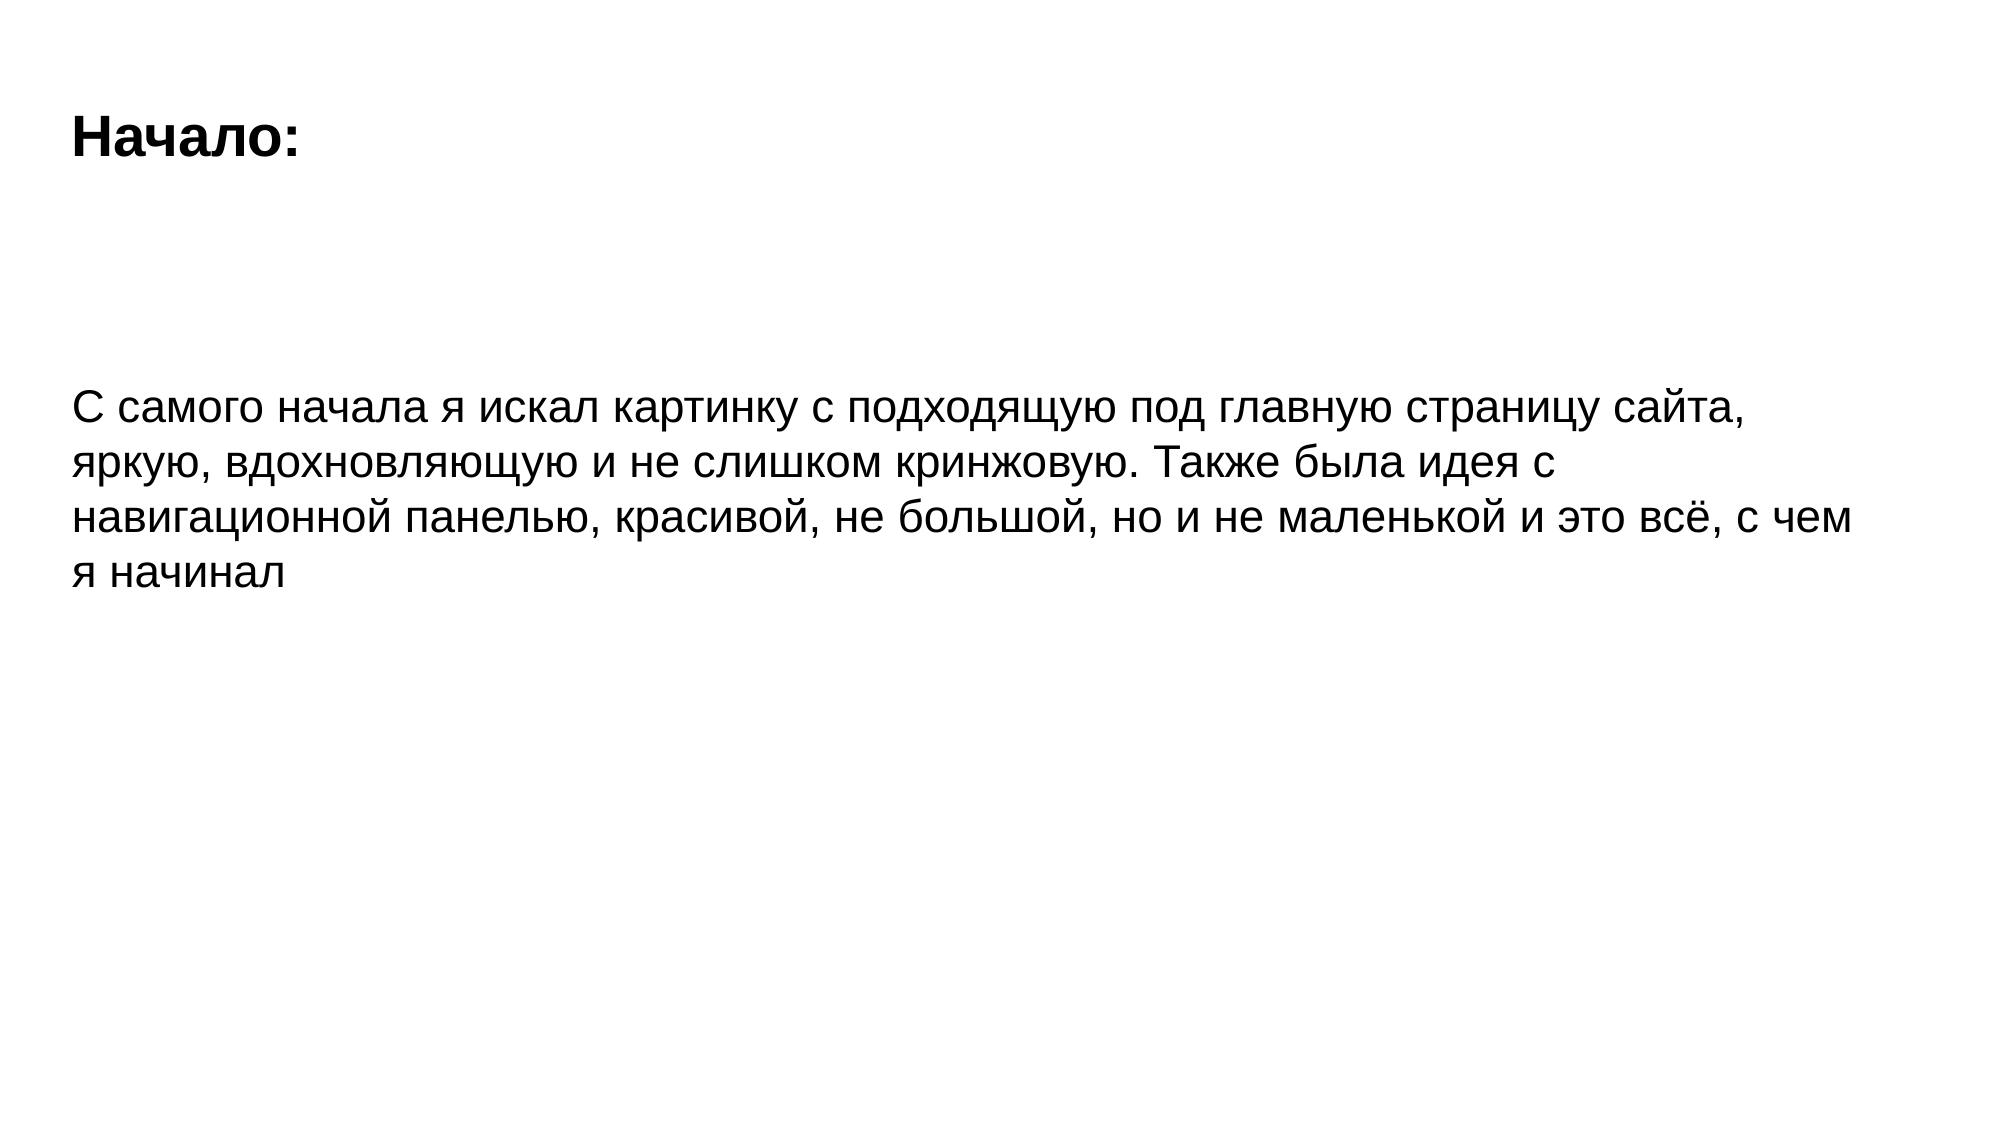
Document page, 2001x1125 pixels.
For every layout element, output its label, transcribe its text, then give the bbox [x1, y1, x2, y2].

title Начало: [71, 56, 318, 211]
subtitle С самого начала я искал картинку с подходящую под главную страницу сайта, яркую, вдохновляющую и не слишком кринжовую. Также была идея с навигационной панелью, красивой, не большой, но и не маленькой и это всё, с чем я начинал [71, 260, 1872, 713]
